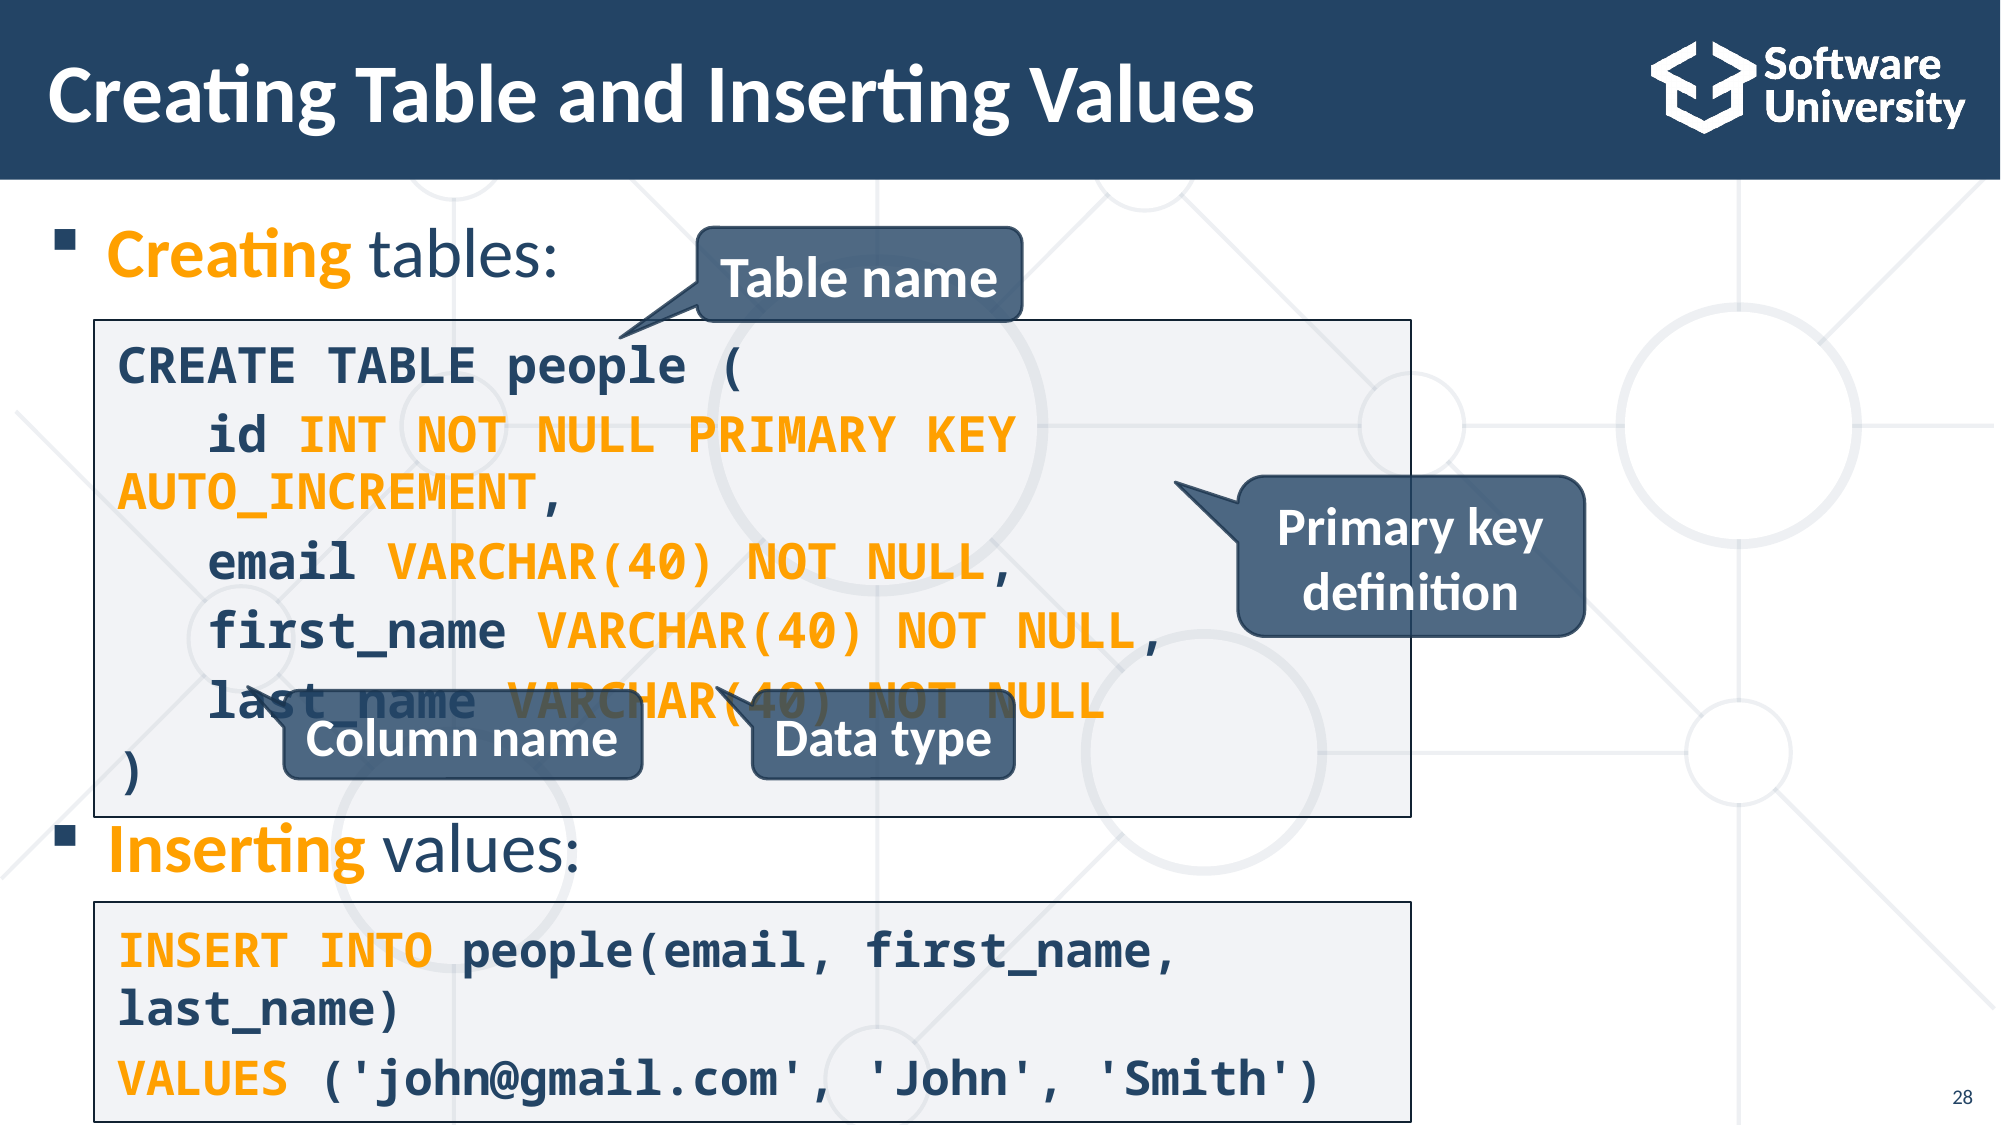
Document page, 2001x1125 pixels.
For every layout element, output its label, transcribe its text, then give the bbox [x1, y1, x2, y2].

text_box Table name [618, 225, 1025, 340]
text_box 28 [1927, 1067, 1989, 1116]
picture [1651, 41, 1966, 134]
text_box Creating Table and Inserting Values [31, 16, 1625, 162]
text_box Column name [245, 684, 645, 781]
text_box Creating tables: Inserting values: [31, 196, 1970, 1103]
text_box Primary key definition [1173, 474, 1587, 639]
text_box INSERT INTO people(email, first_name, last_name) VALUES ('john@gmail.com', 'John', 'Smith') [93, 902, 1412, 1123]
text_box CREATE TABLE people ( id INT NOT NULL PRIMARY KEY AUTO_INCREMENT, email VARCHAR(40) NOT NULL, first_name VARCHAR(40) NOT NULL, last_name VARCHAR(40) NOT NULL ) [93, 320, 1412, 817]
text_box Data type [714, 685, 1017, 781]
